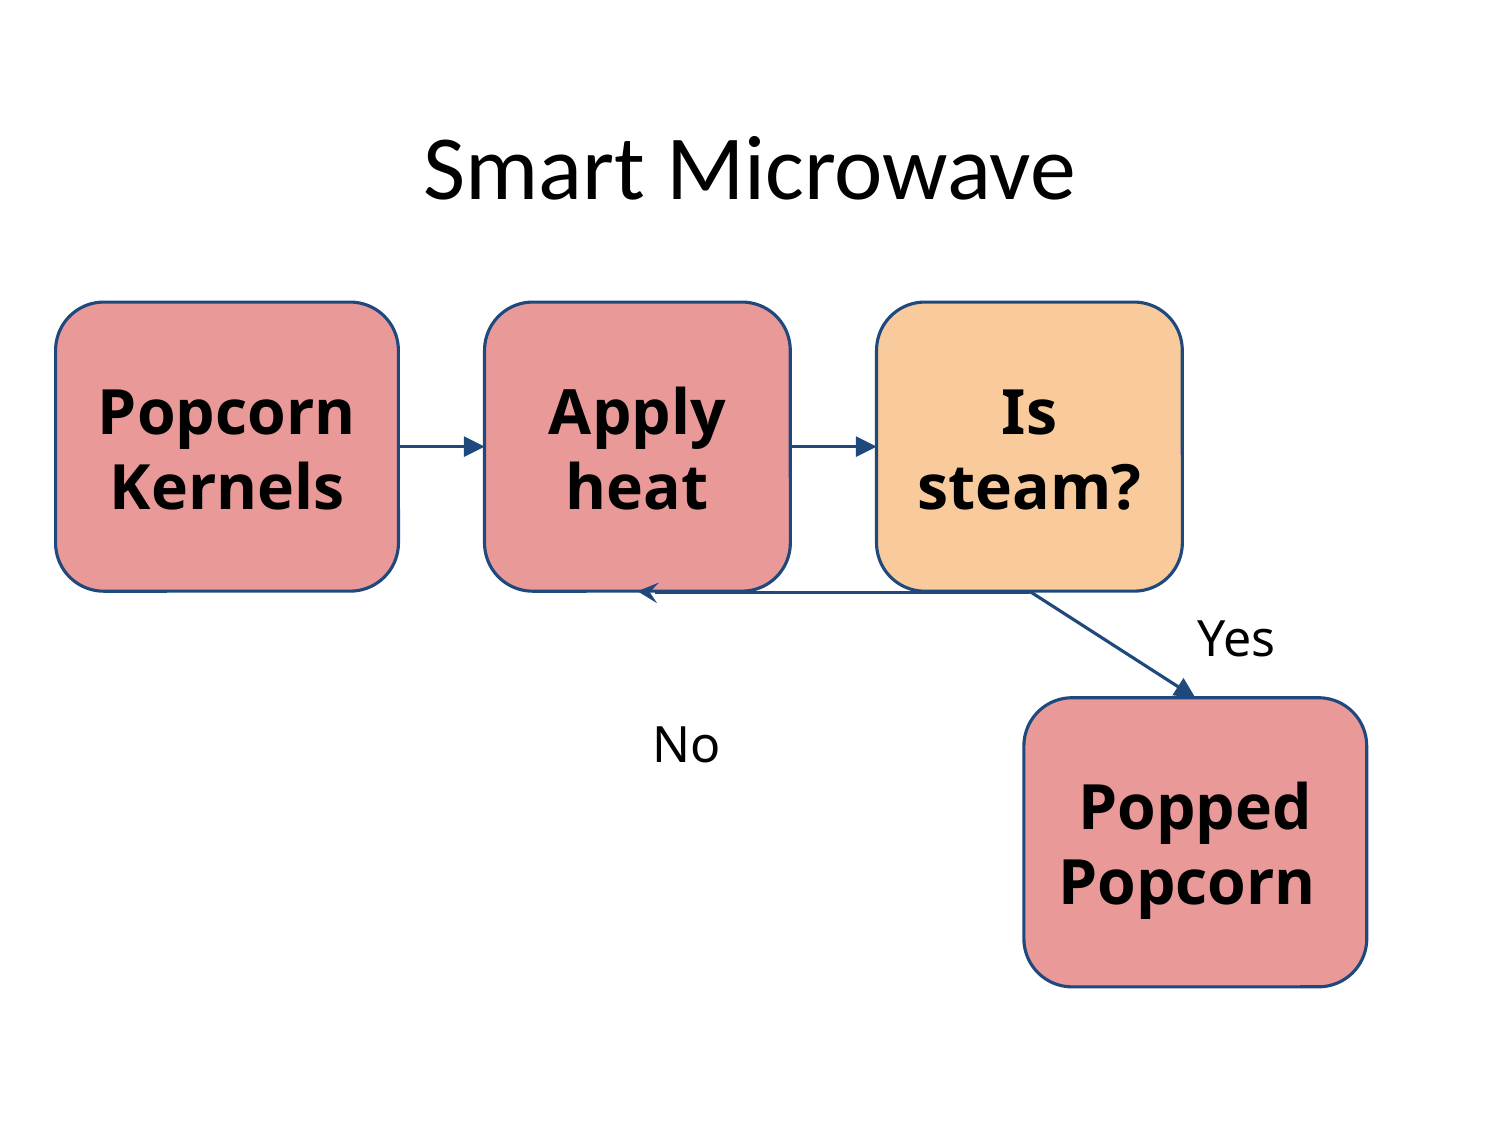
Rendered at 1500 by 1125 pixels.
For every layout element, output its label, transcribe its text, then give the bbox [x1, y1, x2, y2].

title Smart Microwave [75, 45, 1425, 233]
text_box No [637, 697, 814, 826]
text_box Yes [1182, 591, 1359, 719]
text_box Is steam? [876, 302, 1183, 590]
text_box Popped Popcorn [1023, 705, 1367, 987]
text_box Apply heat [484, 302, 791, 592]
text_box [1029, 590, 1196, 698]
text_box Popcorn Kernels [55, 302, 399, 592]
